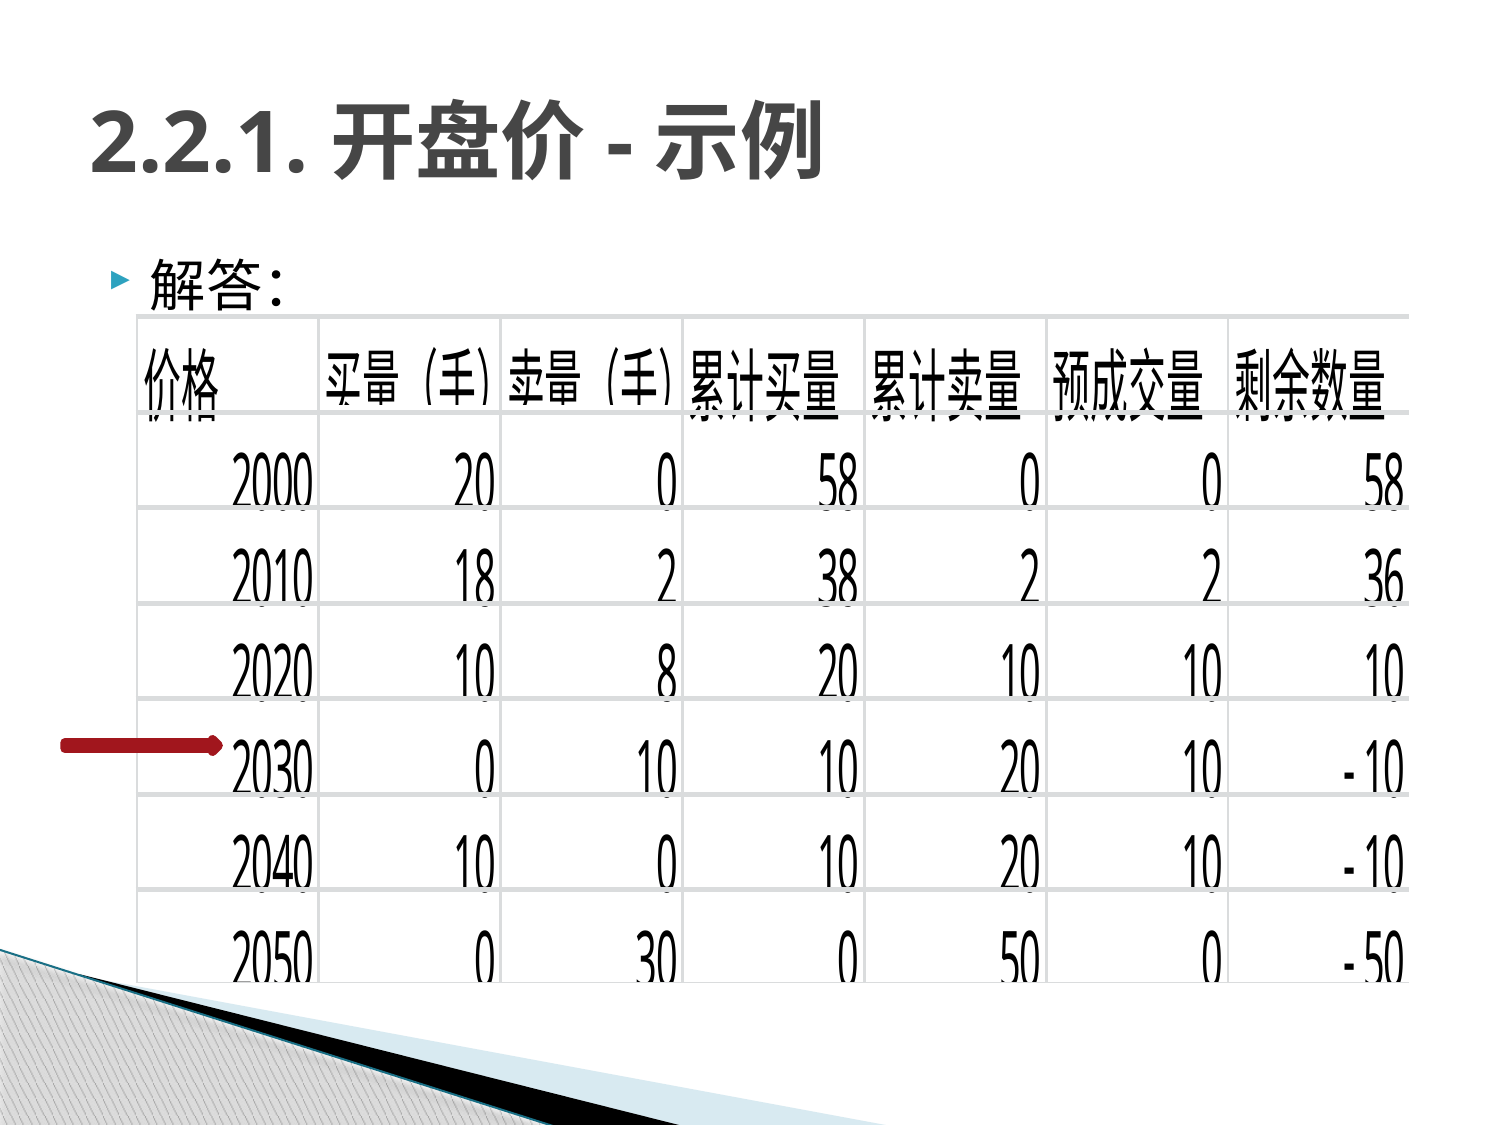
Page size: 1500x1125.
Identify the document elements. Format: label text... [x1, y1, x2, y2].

picture [135, 314, 1412, 988]
title 2.2.1.开盘价-示例 [75, 45, 1425, 233]
text_box [60, 738, 129, 753]
list 解答： [75, 242, 1425, 986]
